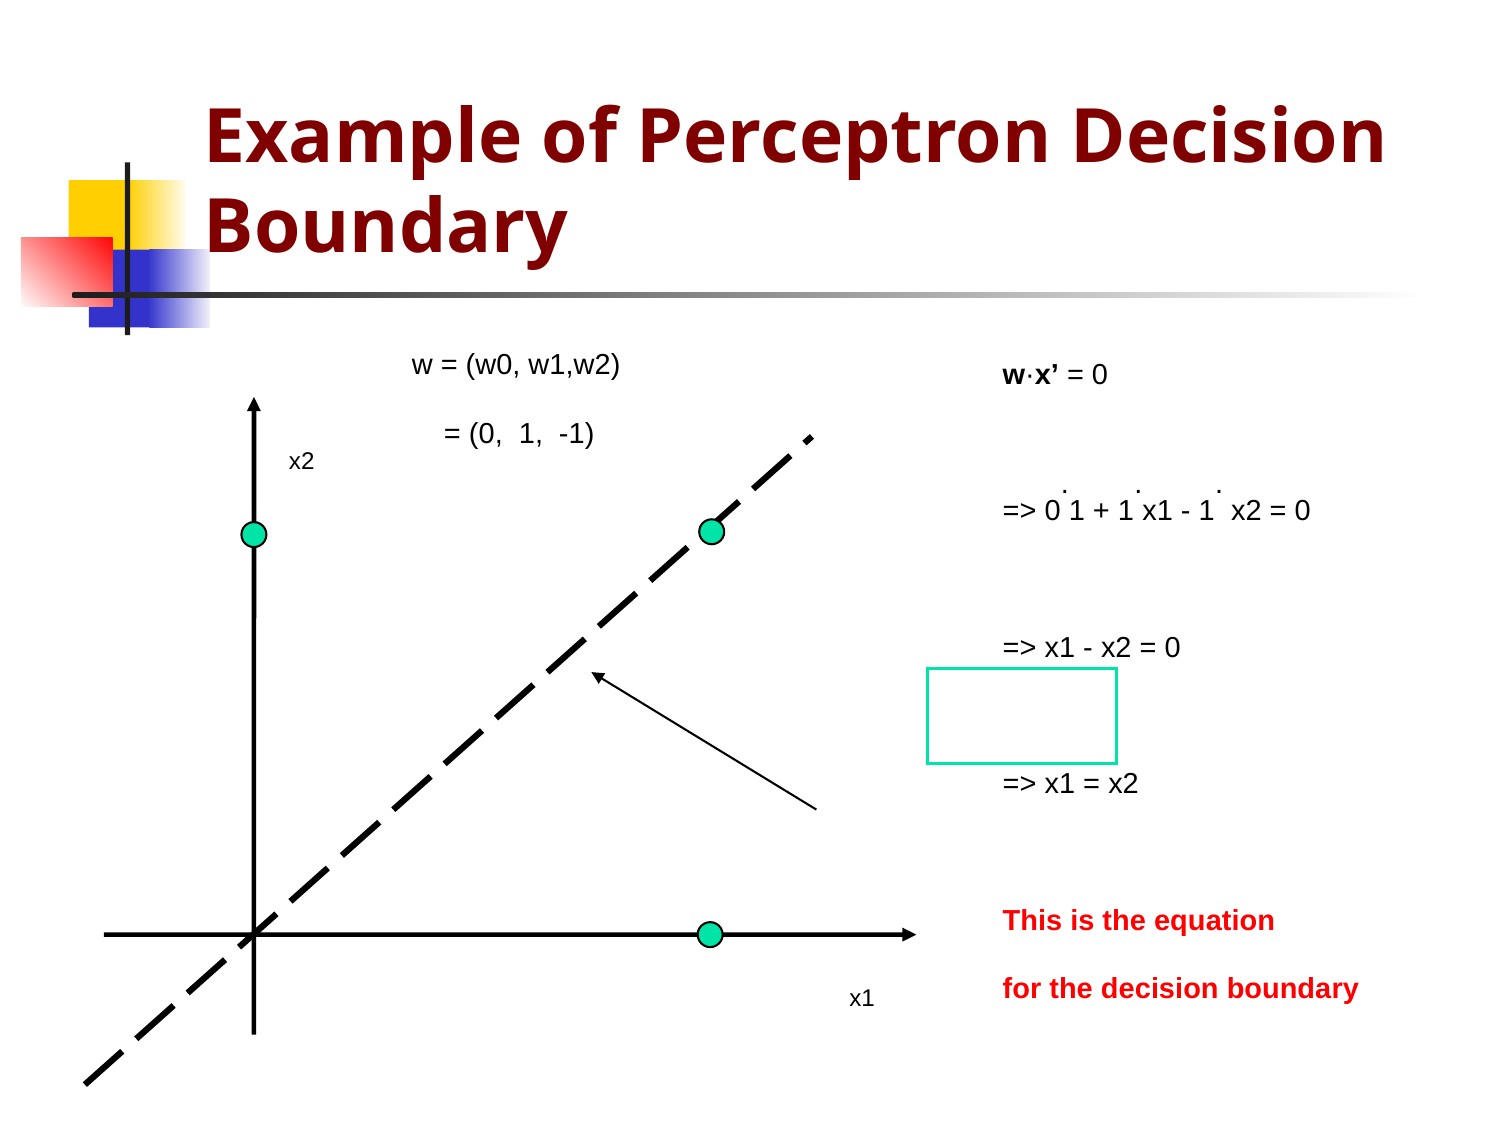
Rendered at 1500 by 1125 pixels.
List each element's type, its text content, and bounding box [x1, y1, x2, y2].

text_box [241, 522, 267, 548]
text_box w = (w0, w1,w2) = (0, 1, -1) [397, 304, 645, 514]
text_box [247, 397, 261, 522]
text_box [927, 668, 1117, 764]
text_box [697, 922, 723, 948]
text_box w·x’ = 0 => 0.1 + 1.x1 - 1. x2 = 0 => x1 - x2 = 0 => x1 = x2 This is the equation for the decision boundary [987, 314, 1375, 1012]
text_box [591, 672, 817, 810]
text_box x2 [274, 409, 337, 482]
title Example of Perceptron Decision Boundary [188, 35, 1468, 275]
text_box [699, 519, 725, 545]
text_box [723, 928, 917, 941]
text_box x1 [834, 947, 897, 1019]
